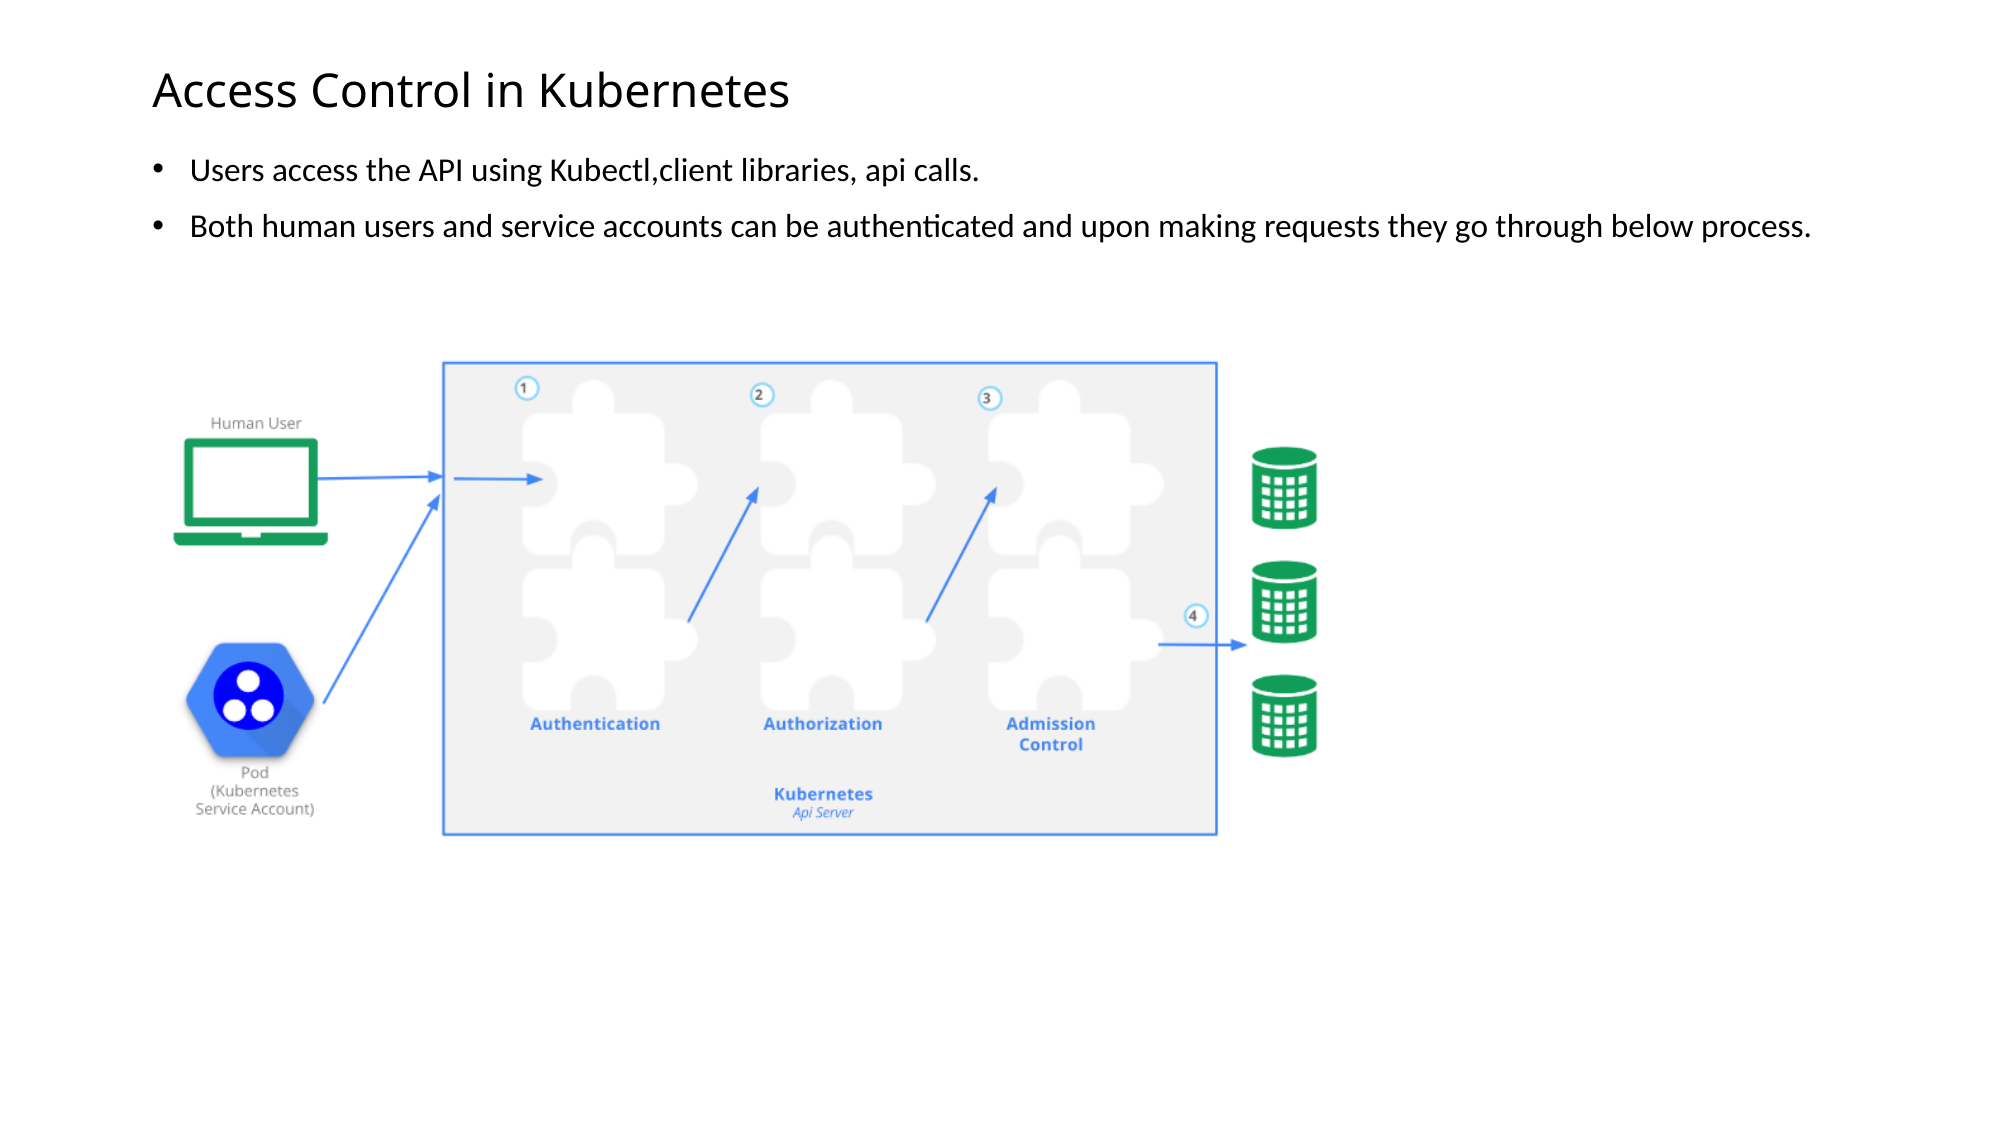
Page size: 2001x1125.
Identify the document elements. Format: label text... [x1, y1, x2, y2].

picture [137, 266, 1386, 926]
title Access Control in Kubernetes [137, 59, 1863, 126]
list Users access the API using Kubectl,client libraries, api calls. Both human users and service accounts can be authenticated and upon making requests they go through below process. [137, 144, 1863, 1014]
